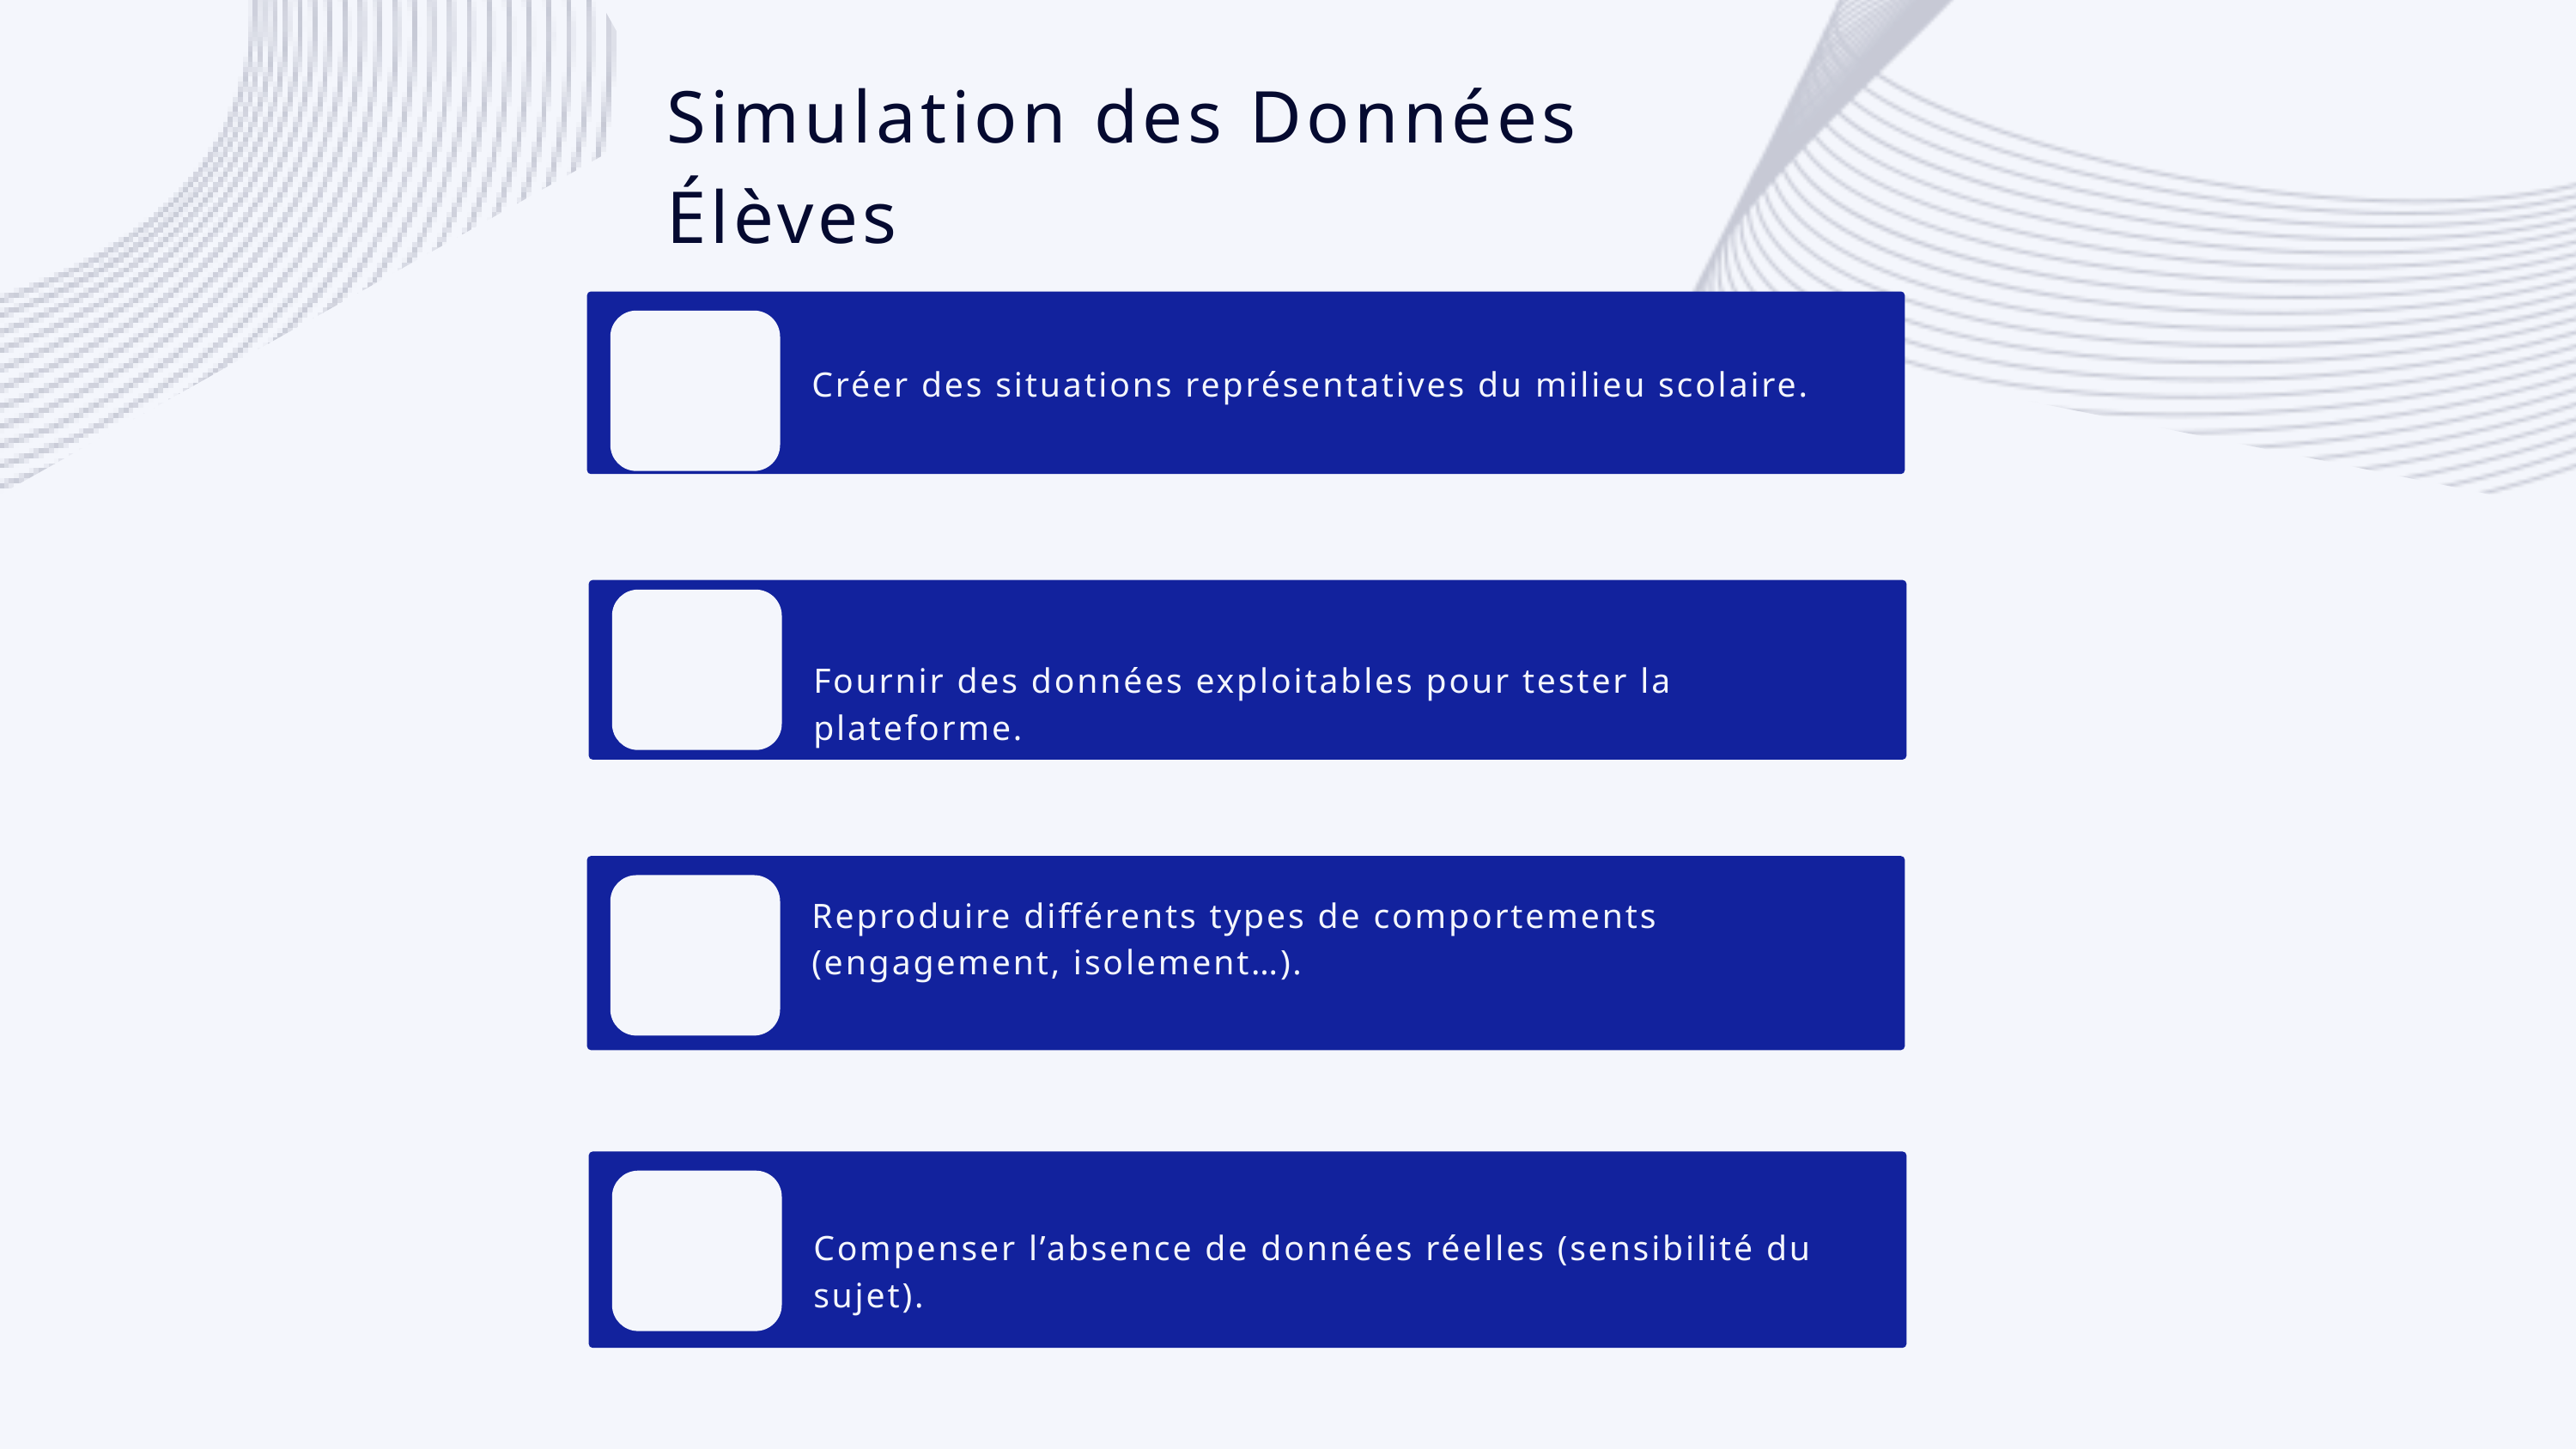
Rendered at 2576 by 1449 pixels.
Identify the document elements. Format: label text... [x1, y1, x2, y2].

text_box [586, 855, 1905, 1051]
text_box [610, 875, 781, 1036]
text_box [586, 291, 1905, 475]
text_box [588, 579, 1907, 761]
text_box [611, 1170, 782, 1331]
text_box [1680, 0, 2576, 512]
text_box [611, 589, 782, 750]
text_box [610, 310, 781, 471]
text_box Simulation des Données Élèves [665, 57, 1719, 258]
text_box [588, 1151, 1907, 1349]
text_box [0, 0, 665, 495]
